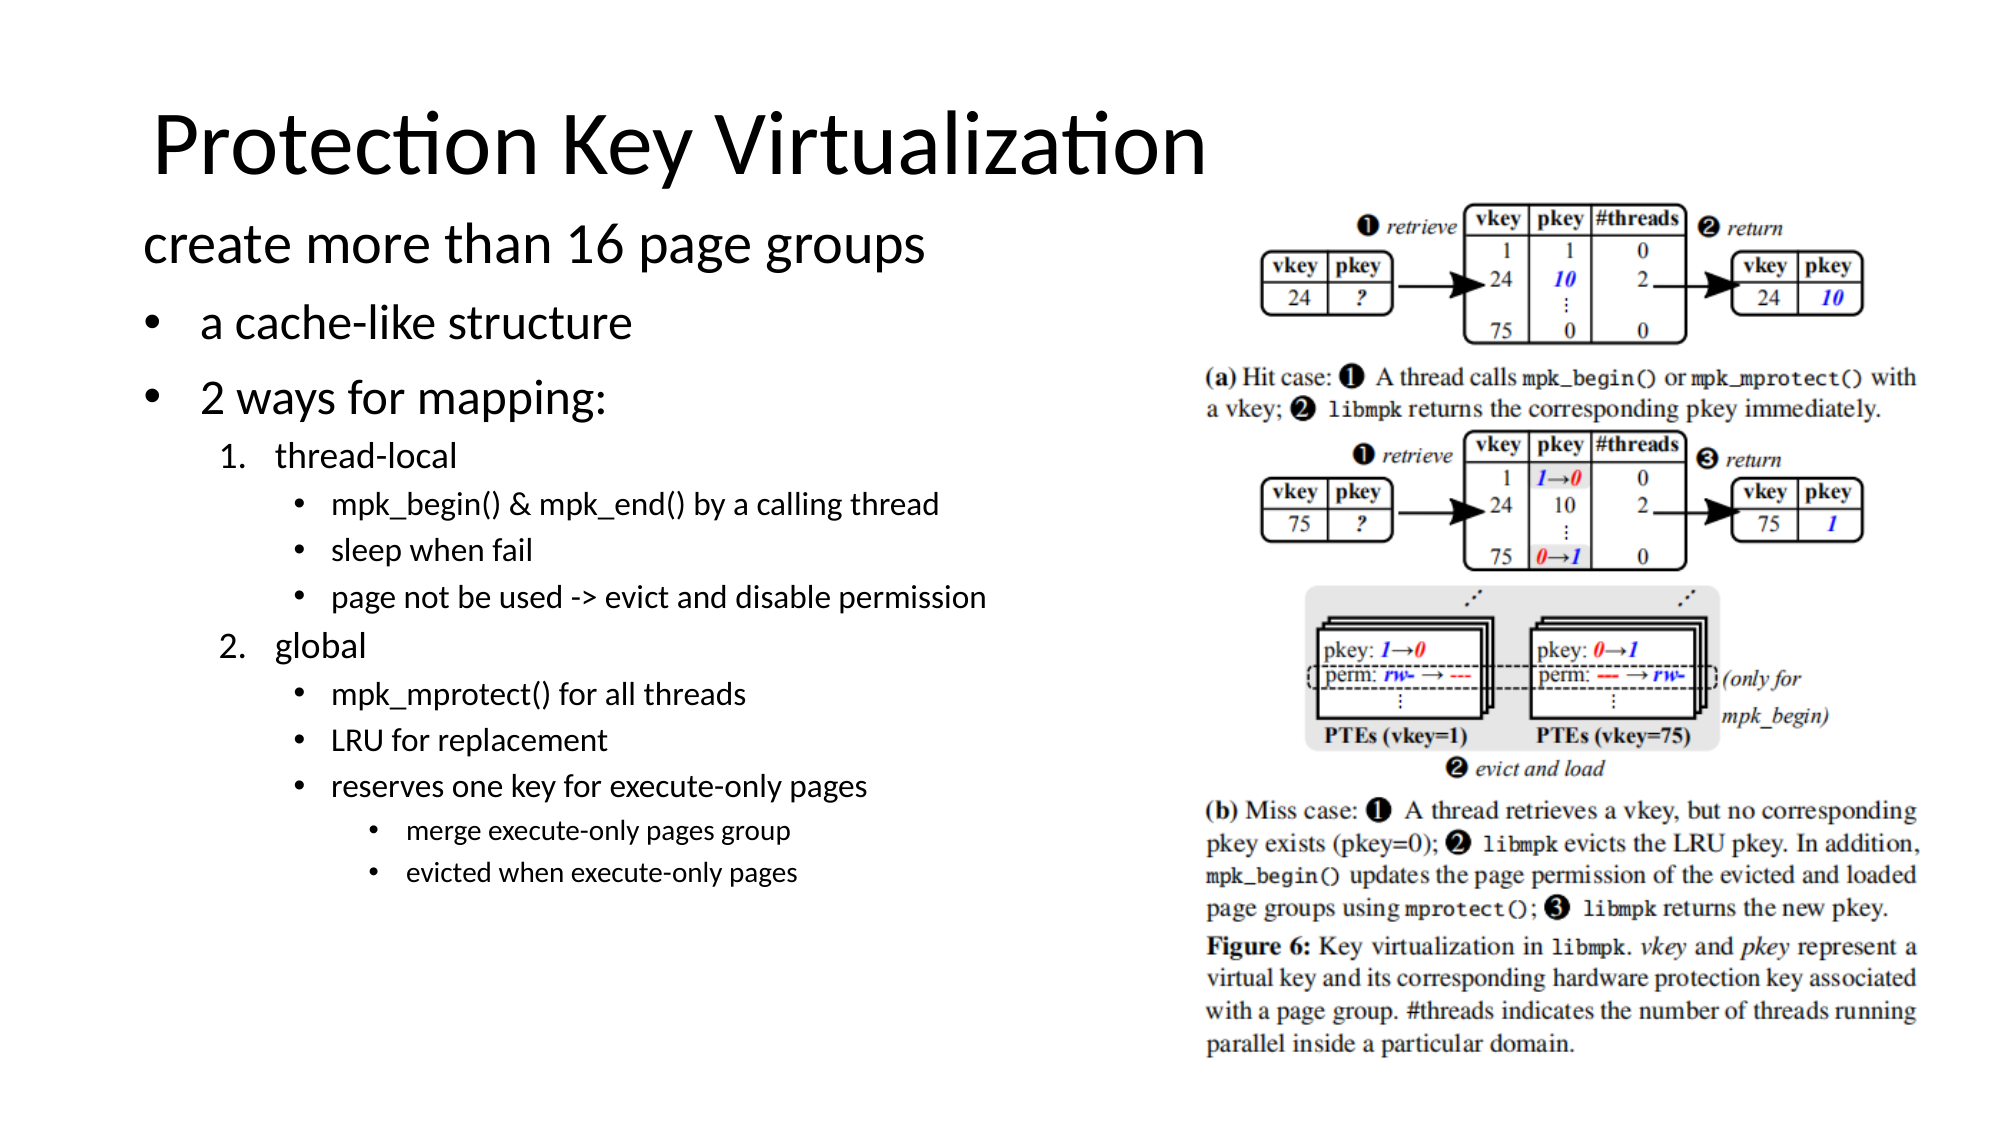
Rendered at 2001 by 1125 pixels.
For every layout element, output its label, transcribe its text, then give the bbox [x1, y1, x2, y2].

title Protection Key Virtualization [137, 35, 1863, 205]
list create more than 16 page groups a cache-like structure 2 ways for mapping: thread-local mpk_begin() & mpk_end() by a calling thread sleep when fail page not be used -> evict and disable permission global mpk_mprotect() for all threads LRU for replacement reserves one key for execute-only pages merge execute-only pages group evicted when execute-only pages [128, 205, 1191, 920]
picture [1191, 181, 1951, 1072]
